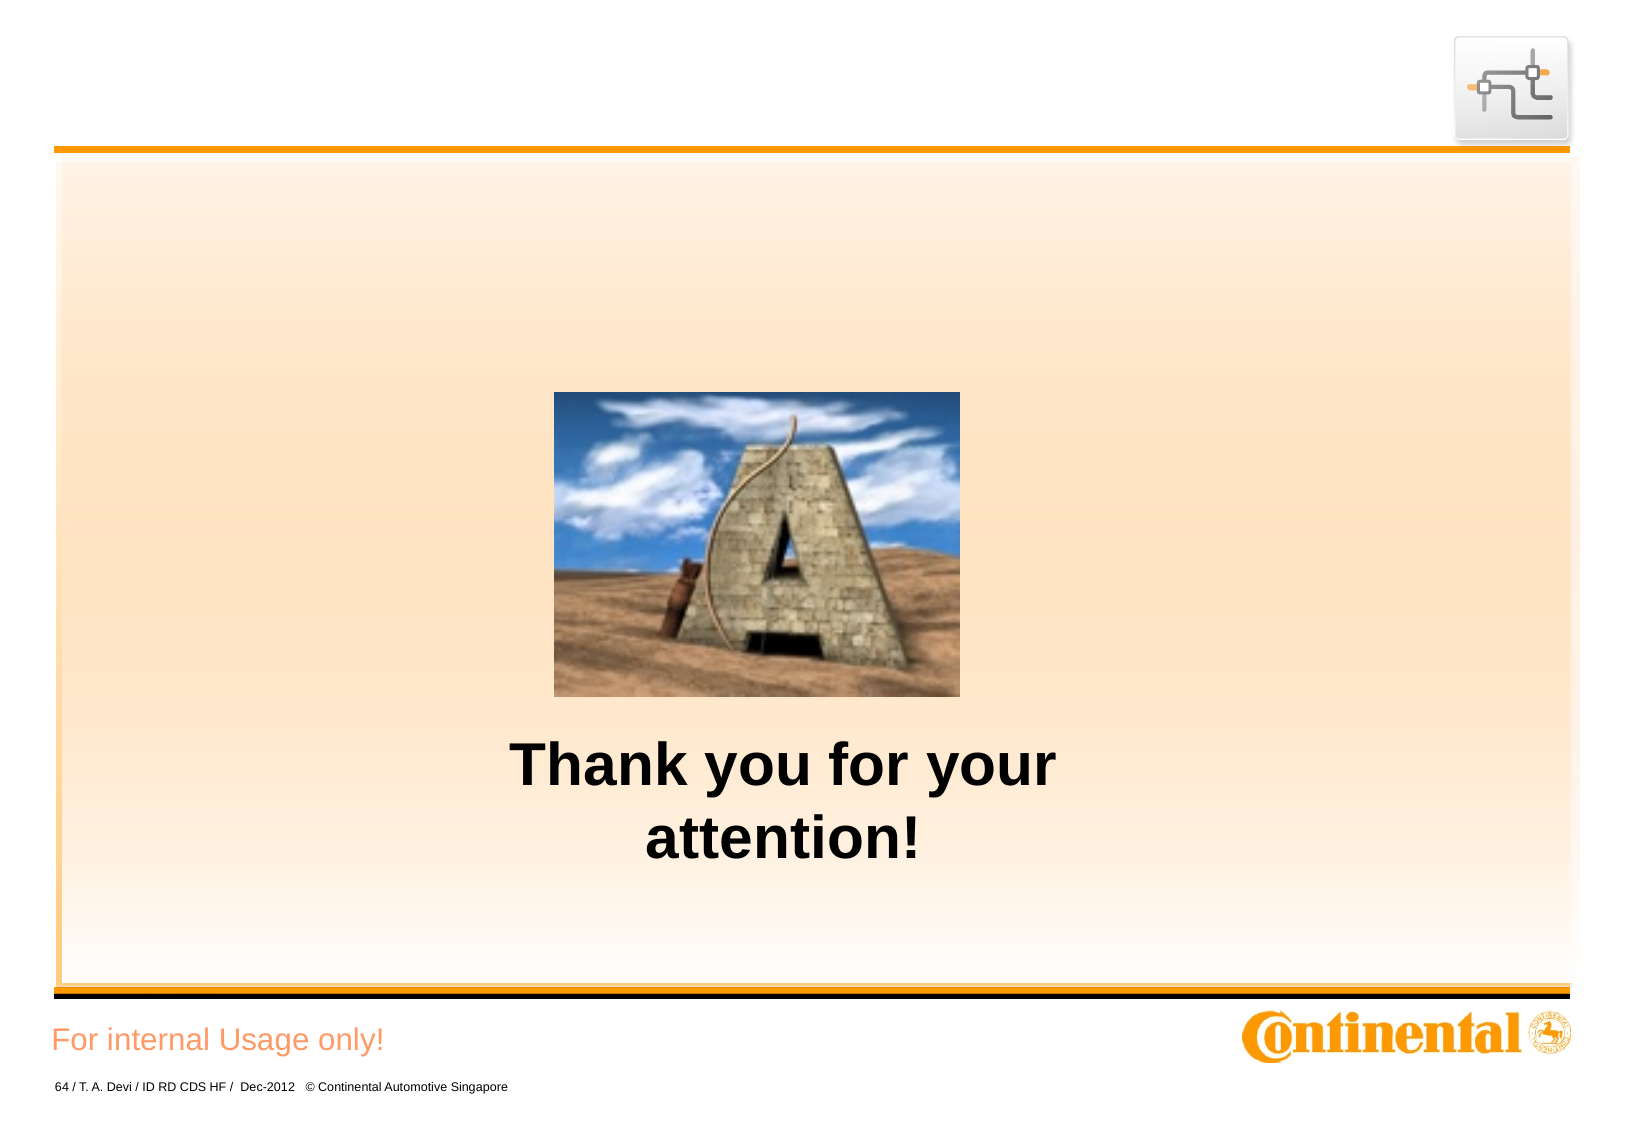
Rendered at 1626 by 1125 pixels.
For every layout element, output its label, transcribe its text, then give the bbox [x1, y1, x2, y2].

picture [54, 20, 1582, 159]
slide_number 64 / T. A. Devi / ID RD CDS HF / Dec-2012 © Continental Automotive Singapore [54, 1070, 570, 1094]
picture [54, 987, 1570, 999]
picture [553, 392, 960, 698]
picture [1242, 1010, 1571, 1063]
title [54, 36, 1571, 141]
text_box Thank you for your attention! [406, 717, 1162, 878]
